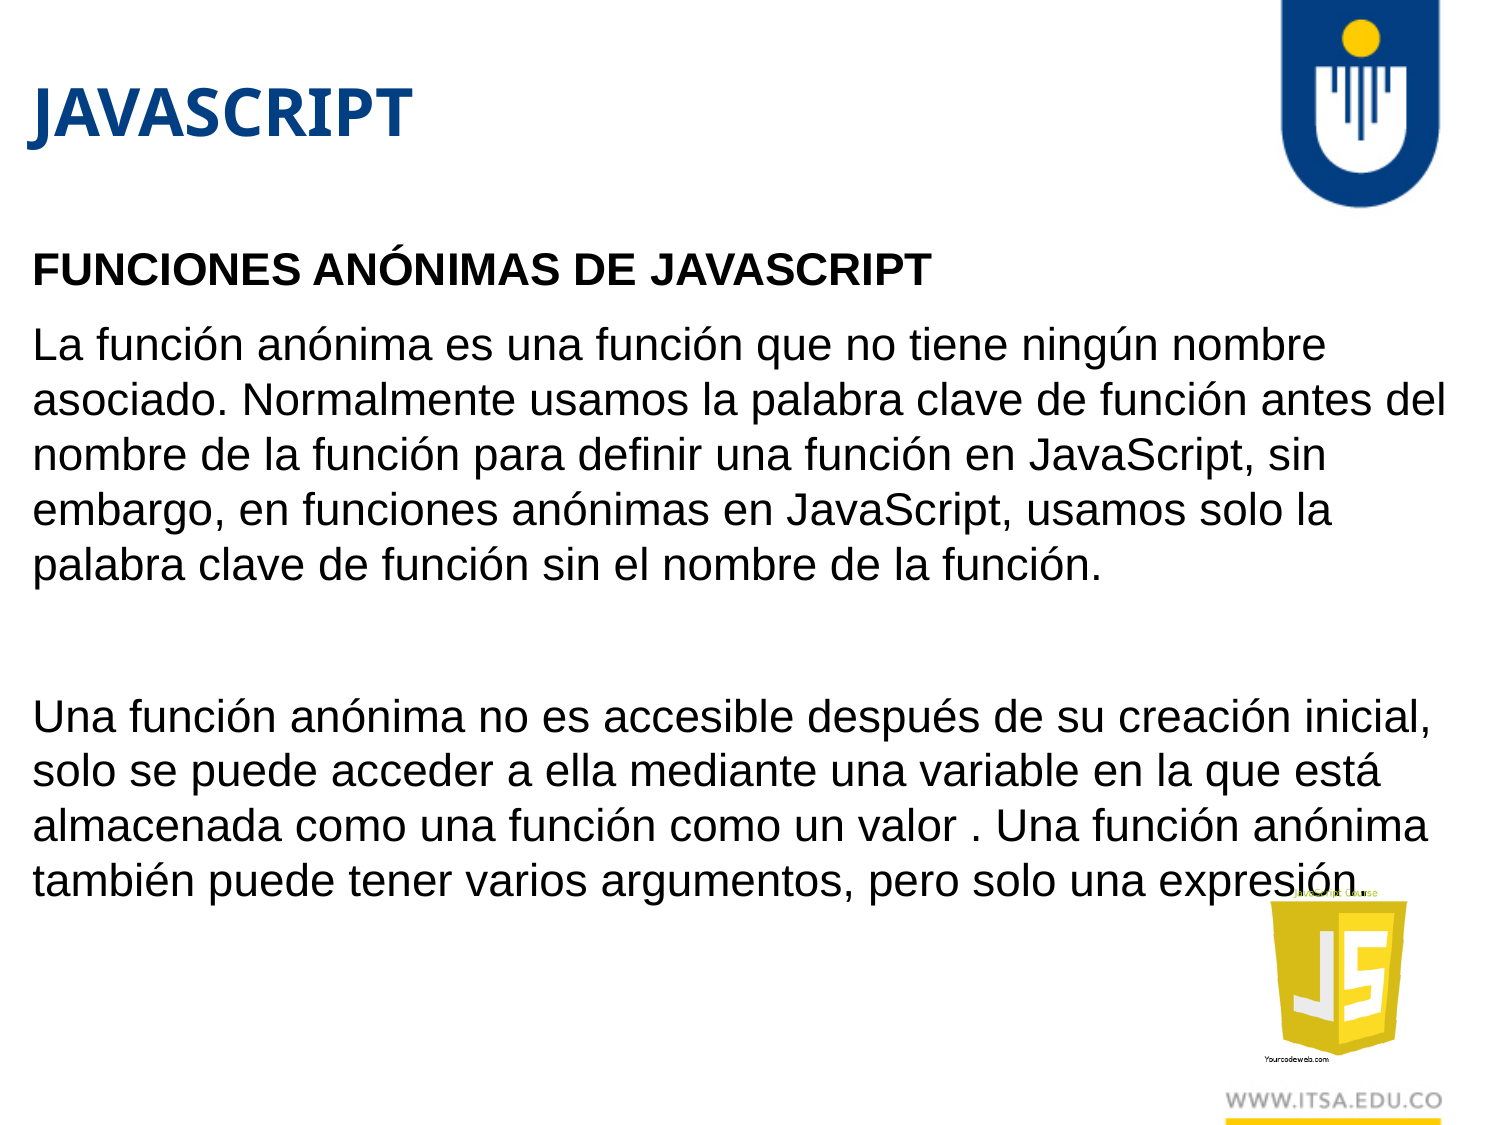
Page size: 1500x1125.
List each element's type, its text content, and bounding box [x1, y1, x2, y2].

list FUNCIONES ANÓNIMAS DE JAVASCRIPT La función anónima es una función que no tiene ningún nombre asociado. Normalmente usamos la palabra clave de función antes del nombre de la función para definir una función en JavaScript, sin embargo, en funciones anónimas en JavaScript, usamos solo la palabra clave de función sin el nombre de la función. Una función anónima no es accesible después de su creación inicial, solo se puede acceder a ella mediante una variable en la que está almacenada como una función como un valor . Una función anónima también puede tener varios argumentos, pero solo una expresión. [17, 231, 1466, 1021]
title JAVASCRIPT [17, 5, 1312, 224]
picture [0, 0, 1500, 1125]
